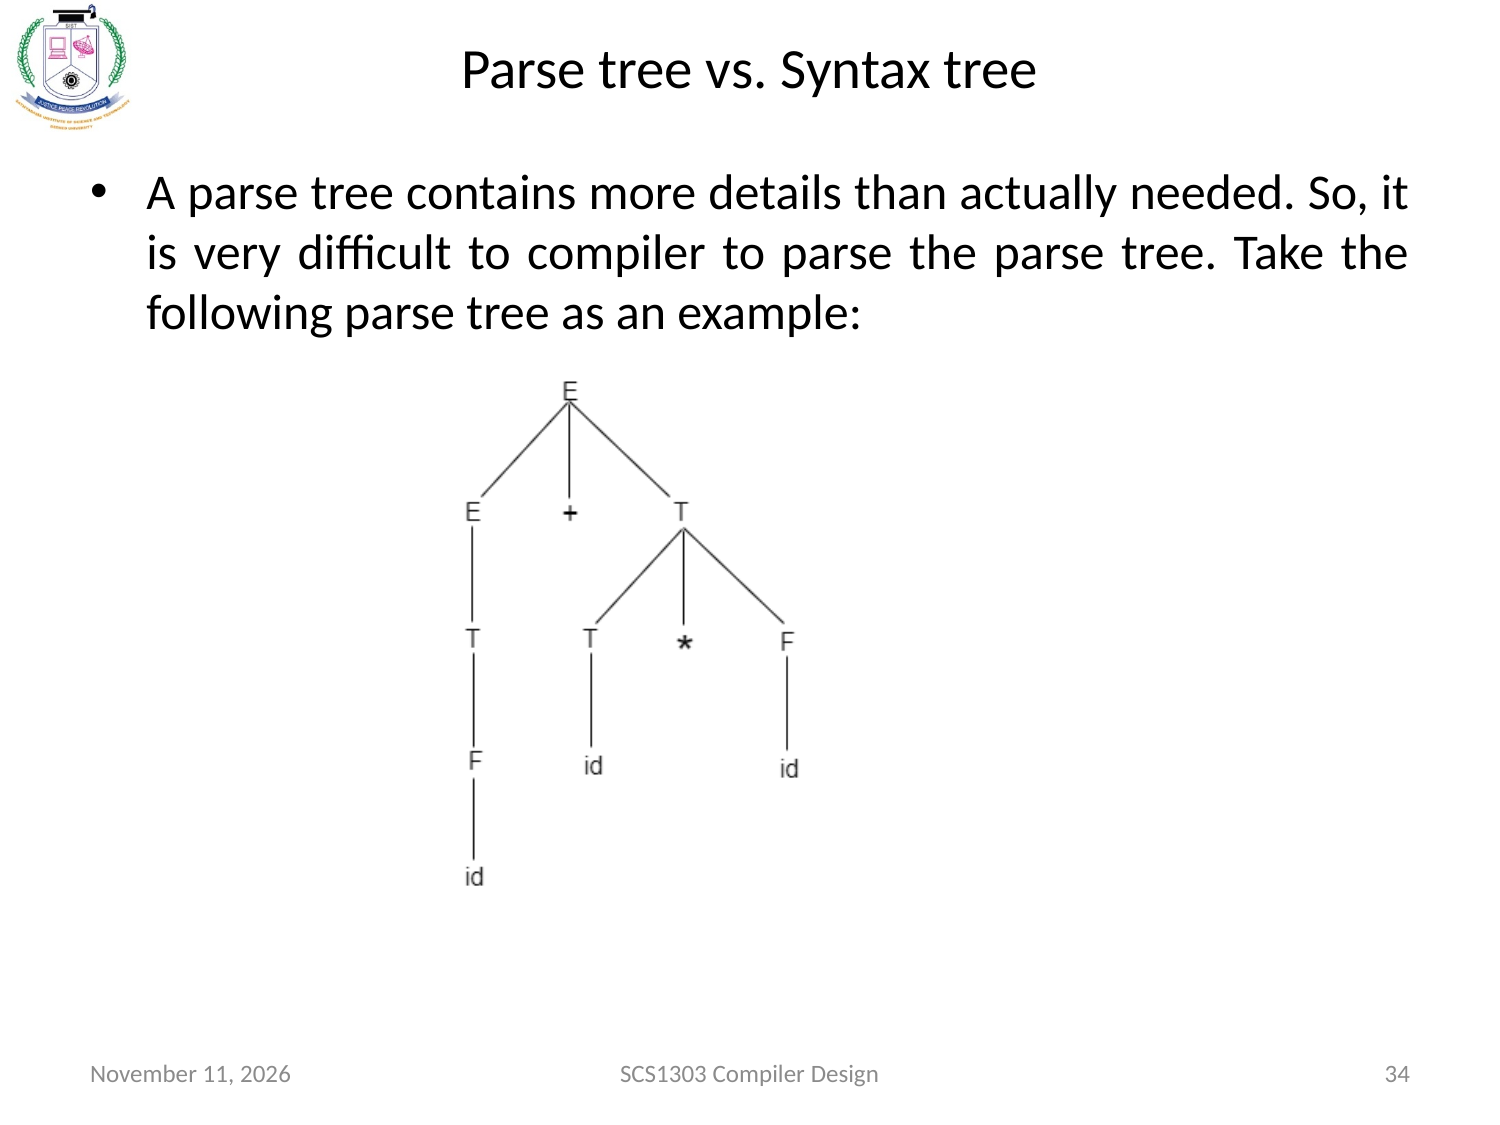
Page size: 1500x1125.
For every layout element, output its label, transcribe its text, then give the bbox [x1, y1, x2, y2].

footer SCS1303 Compiler Design [512, 1042, 988, 1103]
title Parse tree vs. Syntax tree [75, 23, 1425, 108]
slide_number 34 [1074, 1042, 1425, 1103]
list A parse tree contains more details than actually needed. So, it is very difficult to compiler to parse the parse tree. Take the following parse tree as an example: [75, 152, 1425, 1005]
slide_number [75, 1042, 425, 1103]
picture [445, 374, 821, 901]
picture [0, 0, 141, 132]
